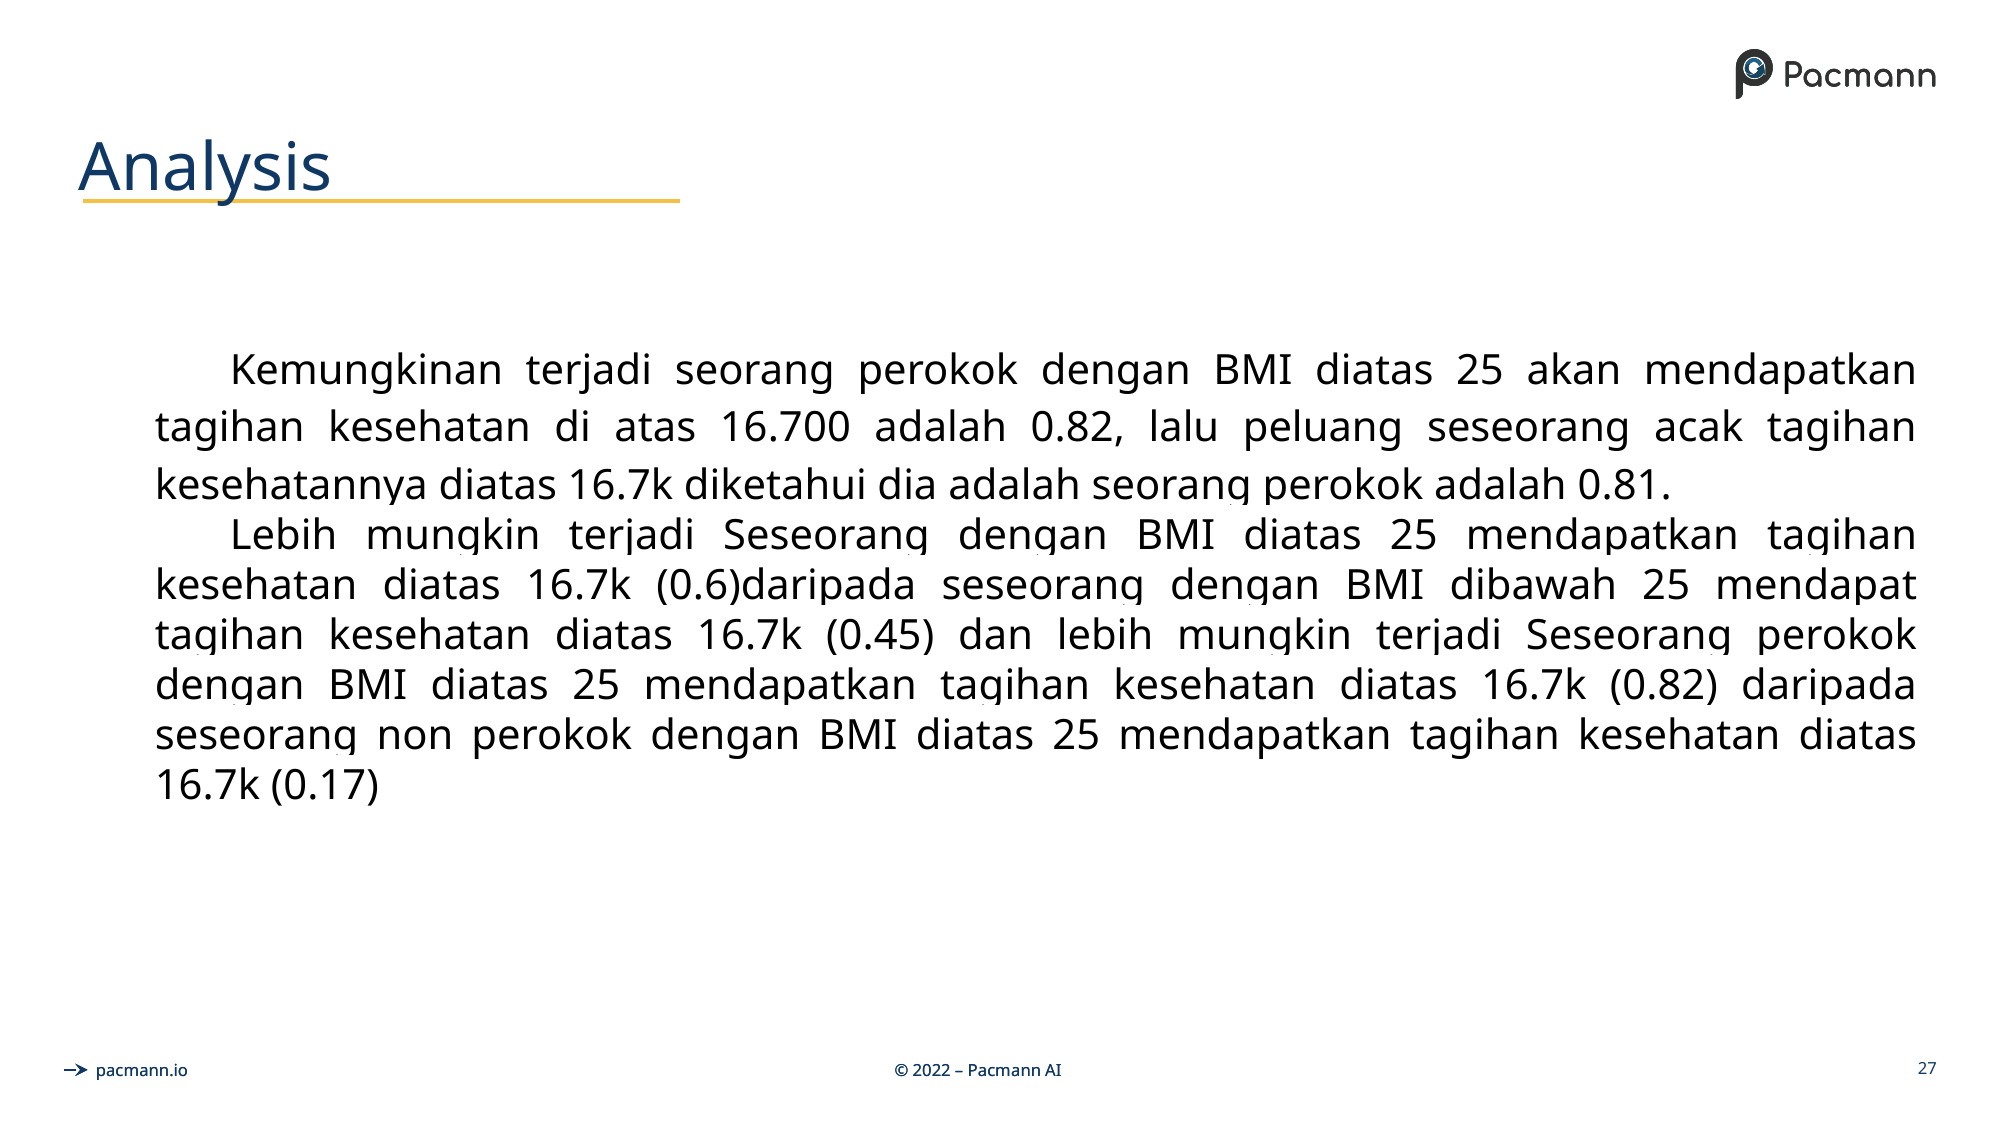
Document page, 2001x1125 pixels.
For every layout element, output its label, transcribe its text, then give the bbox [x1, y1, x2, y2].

title Analysis [63, 59, 1935, 278]
picture [1707, 36, 1966, 112]
text_box Kemungkinan terjadi seorang perokok dengan BMI diatas 25 akan mendapatkan tagihan kesehatan di atas 16.700 adalah 0.82, lalu peluang seseorang acak tagihan kesehatannya diatas 16.7k diketahui dia adalah seorang perokok adalah 0.81. Lebih mungkin terjadi Seseorang dengan BMI diatas 25 mendapatkan tagihan kesehatan diatas 16.7k (0.6)daripada seseorang dengan BMI dibawah 25 mendapat tagihan kesehatan diatas 16.7k (0.45) dan lebih mungkin terjadi Seseorang perokok dengan BMI diatas 25 mendapatkan tagihan kesehatan diatas 16.7k (0.82) daripada seseorang non perokok dengan BMI diatas 25 mendapatkan tagihan kesehatan diatas 16.7k (0.17) [64, 277, 1933, 916]
